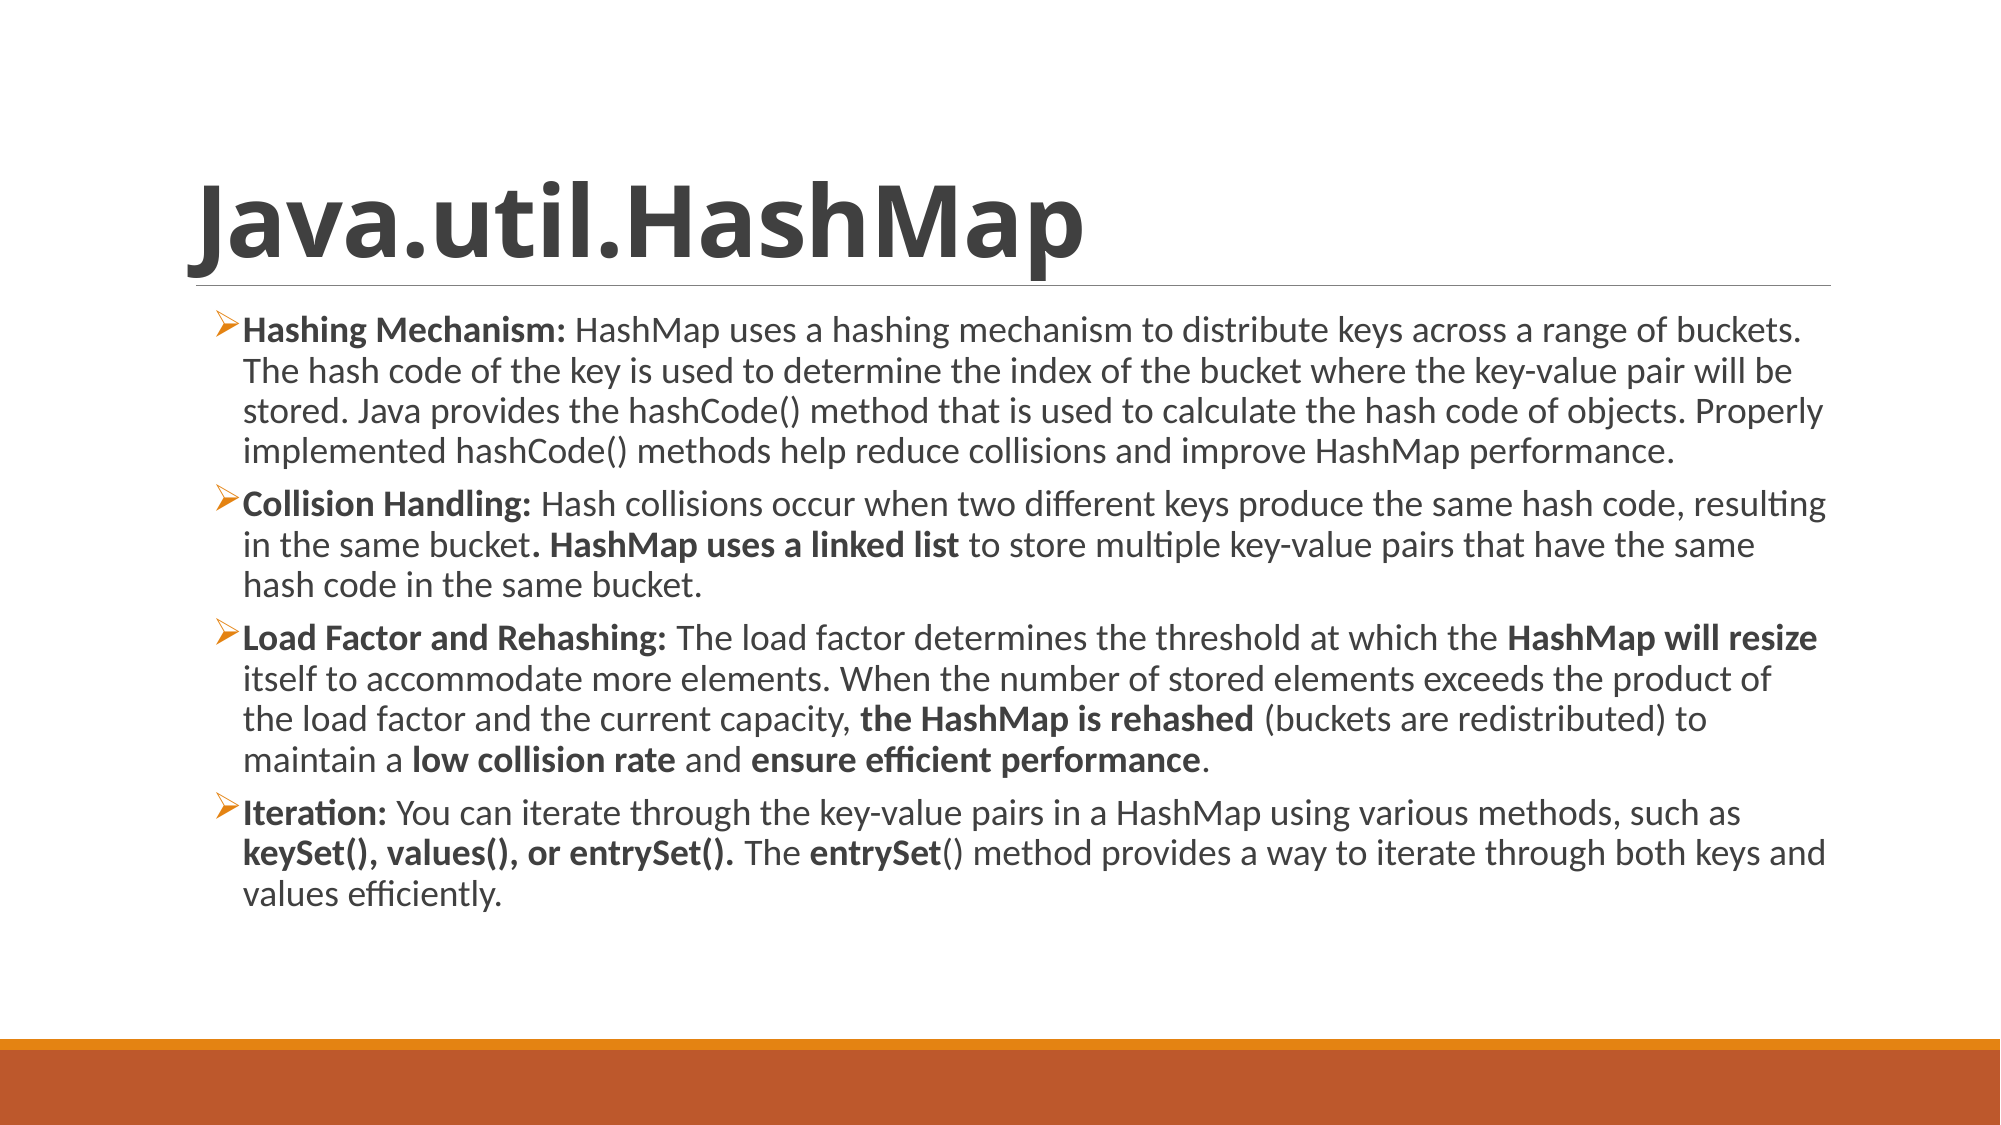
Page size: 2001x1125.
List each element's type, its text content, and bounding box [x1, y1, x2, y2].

list Hashing Mechanism: HashMap uses a hashing mechanism to distribute keys across a range of buckets. The hash code of the key is used to determine the index of the bucket where the key-value pair will be stored. Java provides the hashCode() method that is used to calculate the hash code of objects. Properly implemented hashCode() methods help reduce collisions and improve HashMap performance. Collision Handling: Hash collisions occur when two different keys produce the same hash code, resulting in the same bucket. HashMap uses a linked list to store multiple key-value pairs that have the same hash code in the same bucket. Load Factor and Rehashing: The load factor determines the threshold at which the HashMap will resize itself to accommodate more elements. When the number of stored elements exceeds the product of the load factor and the current capacity, the HashMap is rehashed (buckets are redistributed) to maintain a low collision rate and ensure efficient performance. Iteration: You can iterate through the key-value pairs in a HashMap using various methods, such as keySet(), values(), or entrySet(). The entrySet() method provides a way to iterate through both keys and values efficiently. [180, 302, 1830, 963]
title Java.util.HashMap [180, 47, 1830, 285]
